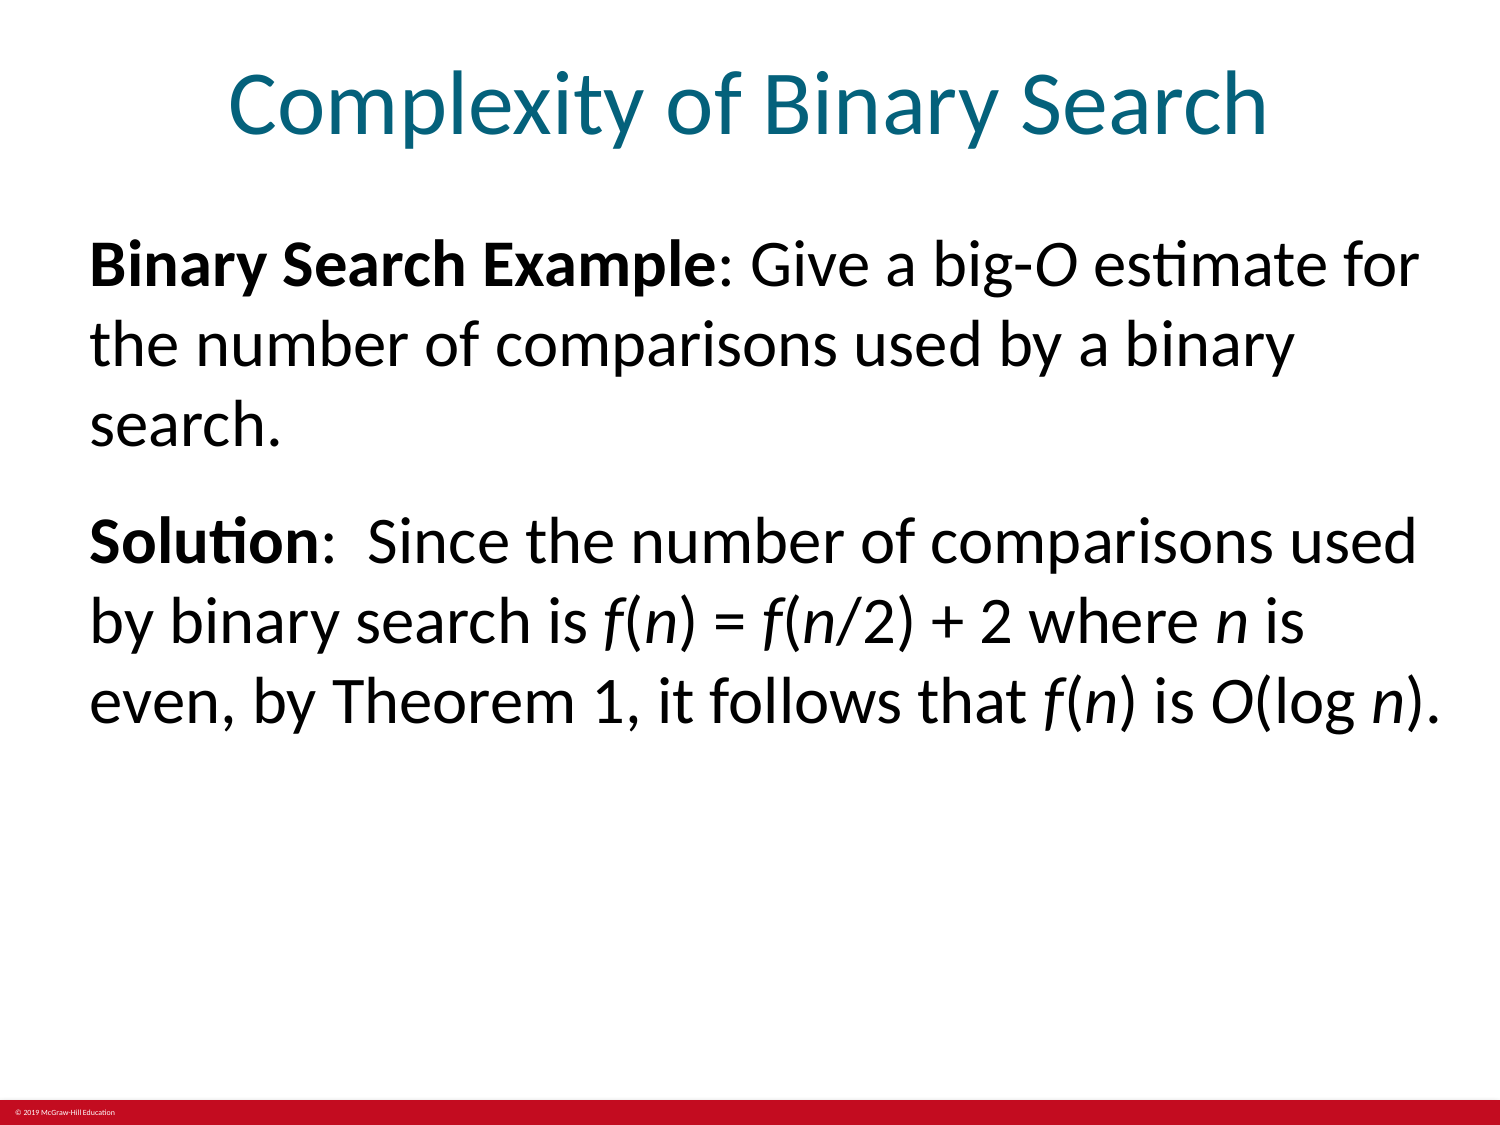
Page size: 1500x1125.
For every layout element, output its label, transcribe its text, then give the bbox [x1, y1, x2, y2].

title Complexity of Binary Search [0, 0, 1500, 195]
list Binary Search Example: Give a big-O estimate for the number of comparisons used by a binary search. Solution: Since the number of comparisons used by binary search is f(n) = f(n/2) + 2 where n is even, by Theorem 1, it follows that f(n) is O(log n). [75, 212, 1463, 950]
